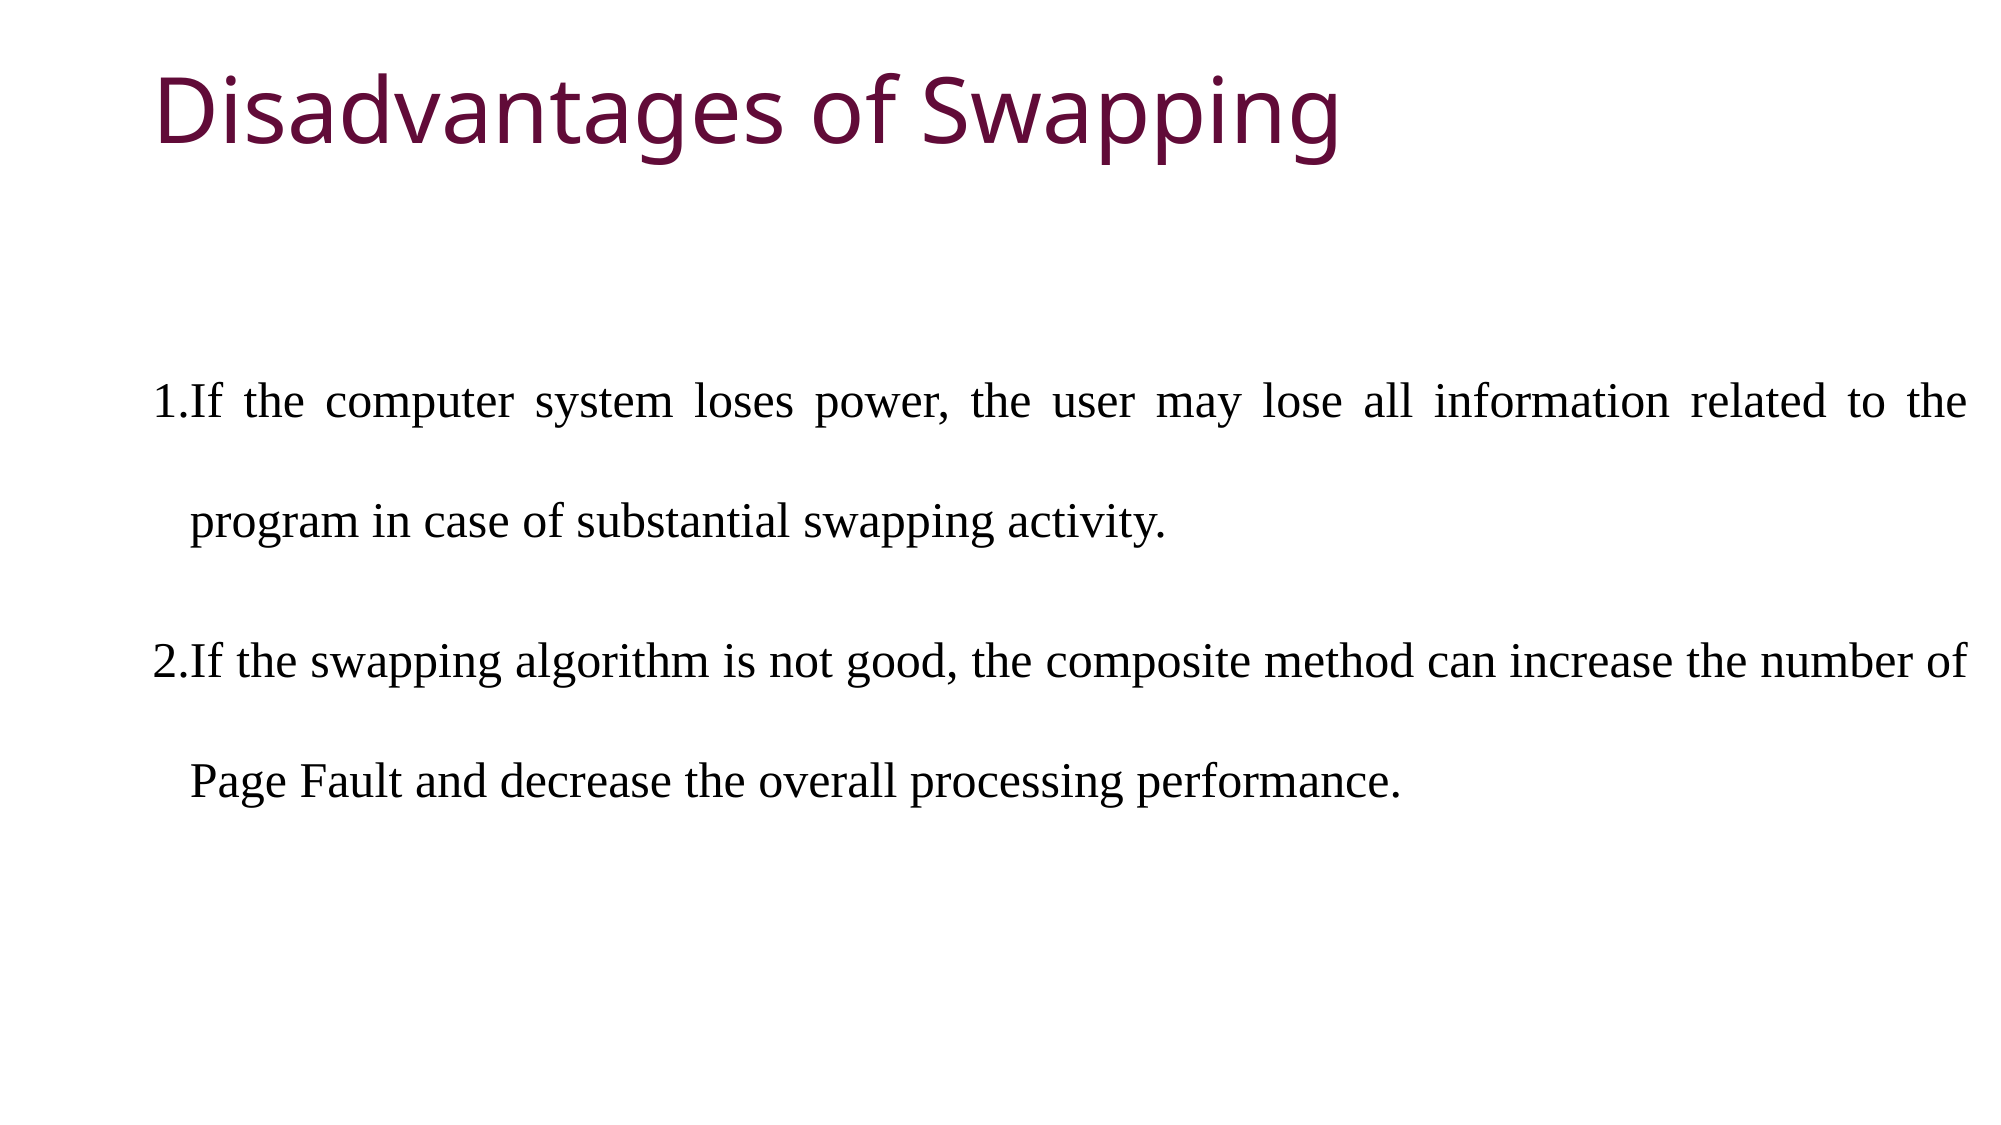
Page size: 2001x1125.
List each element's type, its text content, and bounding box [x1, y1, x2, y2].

list If the computer system loses power, the user may lose all information related to the program in case of substantial swapping activity. If the swapping algorithm is not good, the composite method can increase the number of Page Fault and decrease the overall processing performance. [137, 299, 1985, 1014]
title Disadvantages of Swapping [137, 59, 1863, 278]
